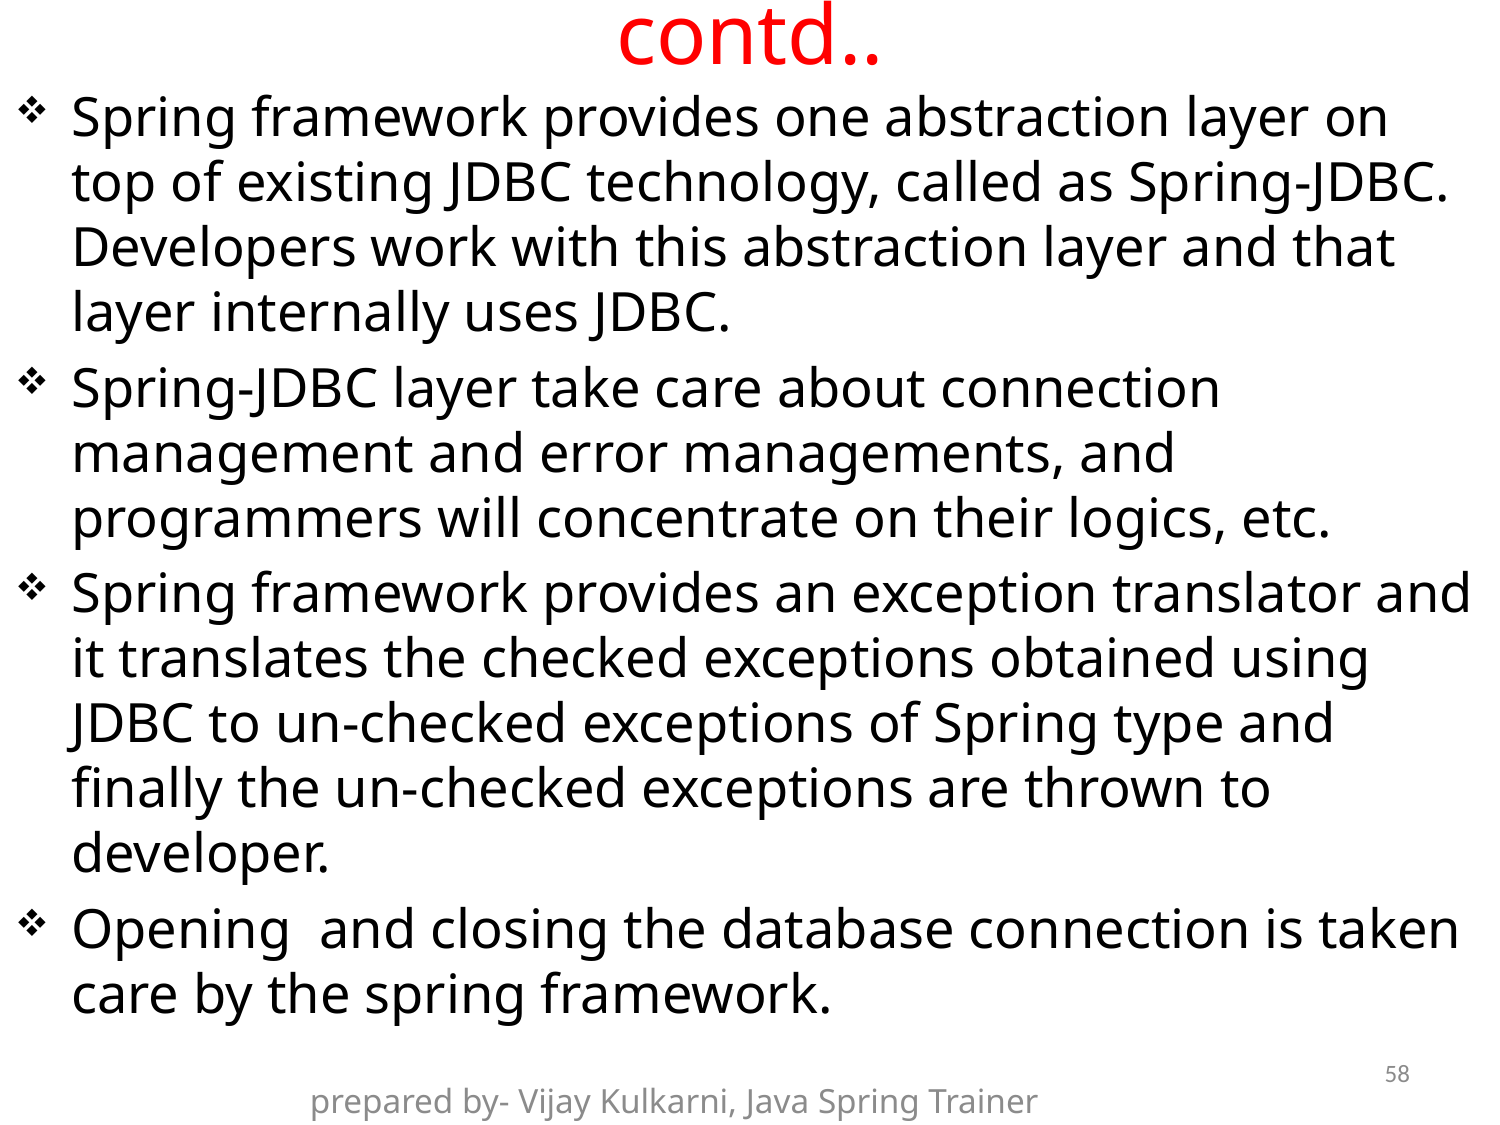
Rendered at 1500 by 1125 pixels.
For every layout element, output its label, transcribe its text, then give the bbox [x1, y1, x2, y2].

list Spring framework provides one abstraction layer on top of existing JDBC technology, called as Spring-JDBC. Developers work with this abstraction layer and that layer internally uses JDBC. Spring-JDBC layer take care about connection management and error managements, and programmers will concentrate on their logics, etc. Spring framework provides an exception translator and it translates the checked exceptions obtained using JDBC to un-checked exceptions of Spring type and finally the un-checked exceptions are thrown to developer. Opening and closing the database connection is taken care by the spring framework. [0, 74, 1500, 1076]
title contd.. [0, 0, 1500, 63]
text_box prepared by- Vijay Kulkarni, Java Spring Trainer [224, 1074, 1125, 1125]
slide_number 58 [1074, 1042, 1425, 1103]
